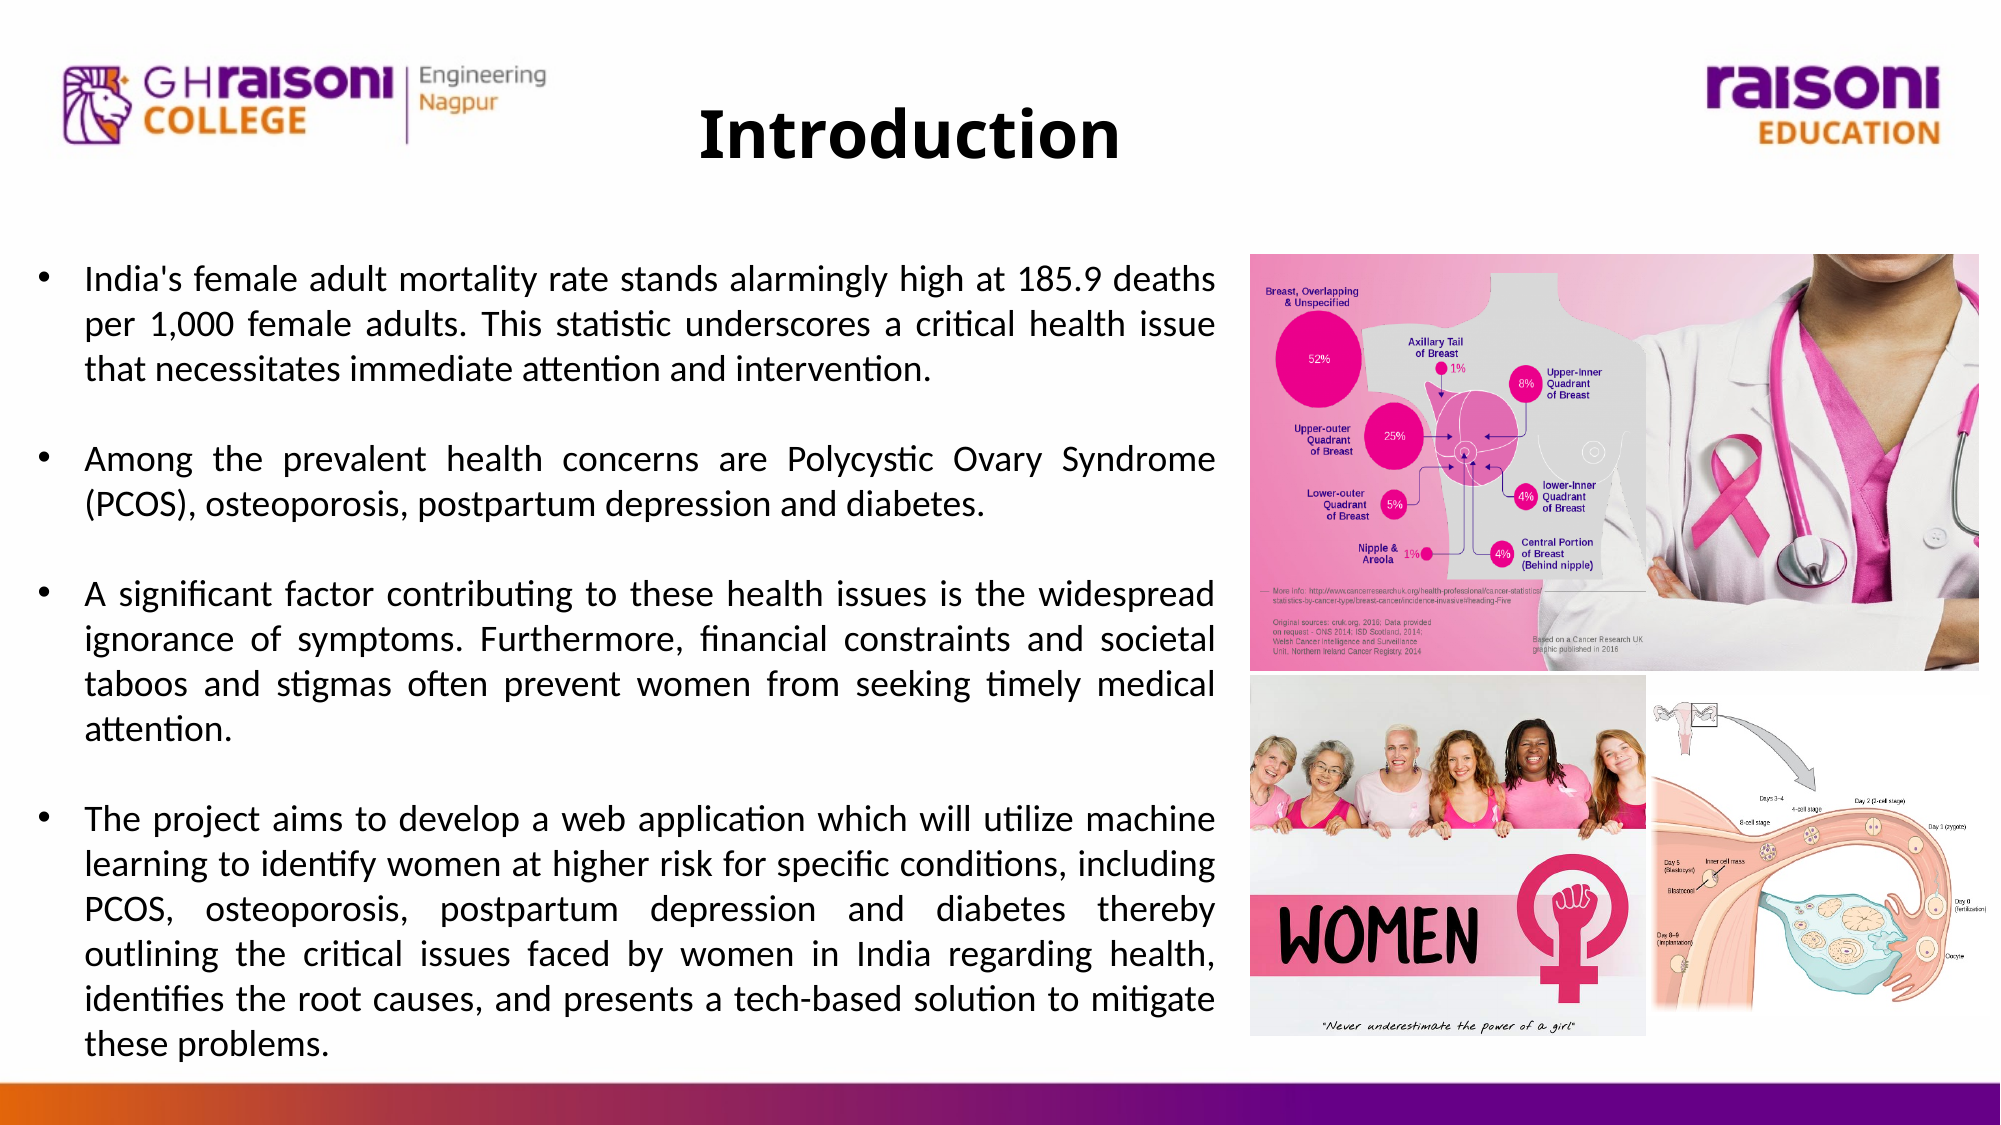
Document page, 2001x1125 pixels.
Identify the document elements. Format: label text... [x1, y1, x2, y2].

picture [0, 1, 2000, 1125]
text_box Introduction [684, 109, 1265, 164]
text_box India's female adult mortality rate stands alarmingly high at 185.9 deaths per 1,000 female adults. This statistic underscores a critical health issue that necessitates immediate attention and intervention. Among the prevalent health concerns are Polycystic Ovary Syndrome (PCOS), osteoporosis, postpartum depression and diabetes. A significant factor contributing to these health issues is the widespread ignorance of symptoms. Furthermore, financial constraints and societal taboos and stigmas often prevent women from seeking timely medical attention. The project aims to develop a web application which will utilize machine learning to identify women at higher risk for specific conditions, including PCOS, osteoporosis, postpartum depression and diabetes thereby outlining the critical issues faced by women in India regarding health, identifies the root causes, and presents a tech-based solution to mitigate these problems. [22, 246, 1232, 1117]
